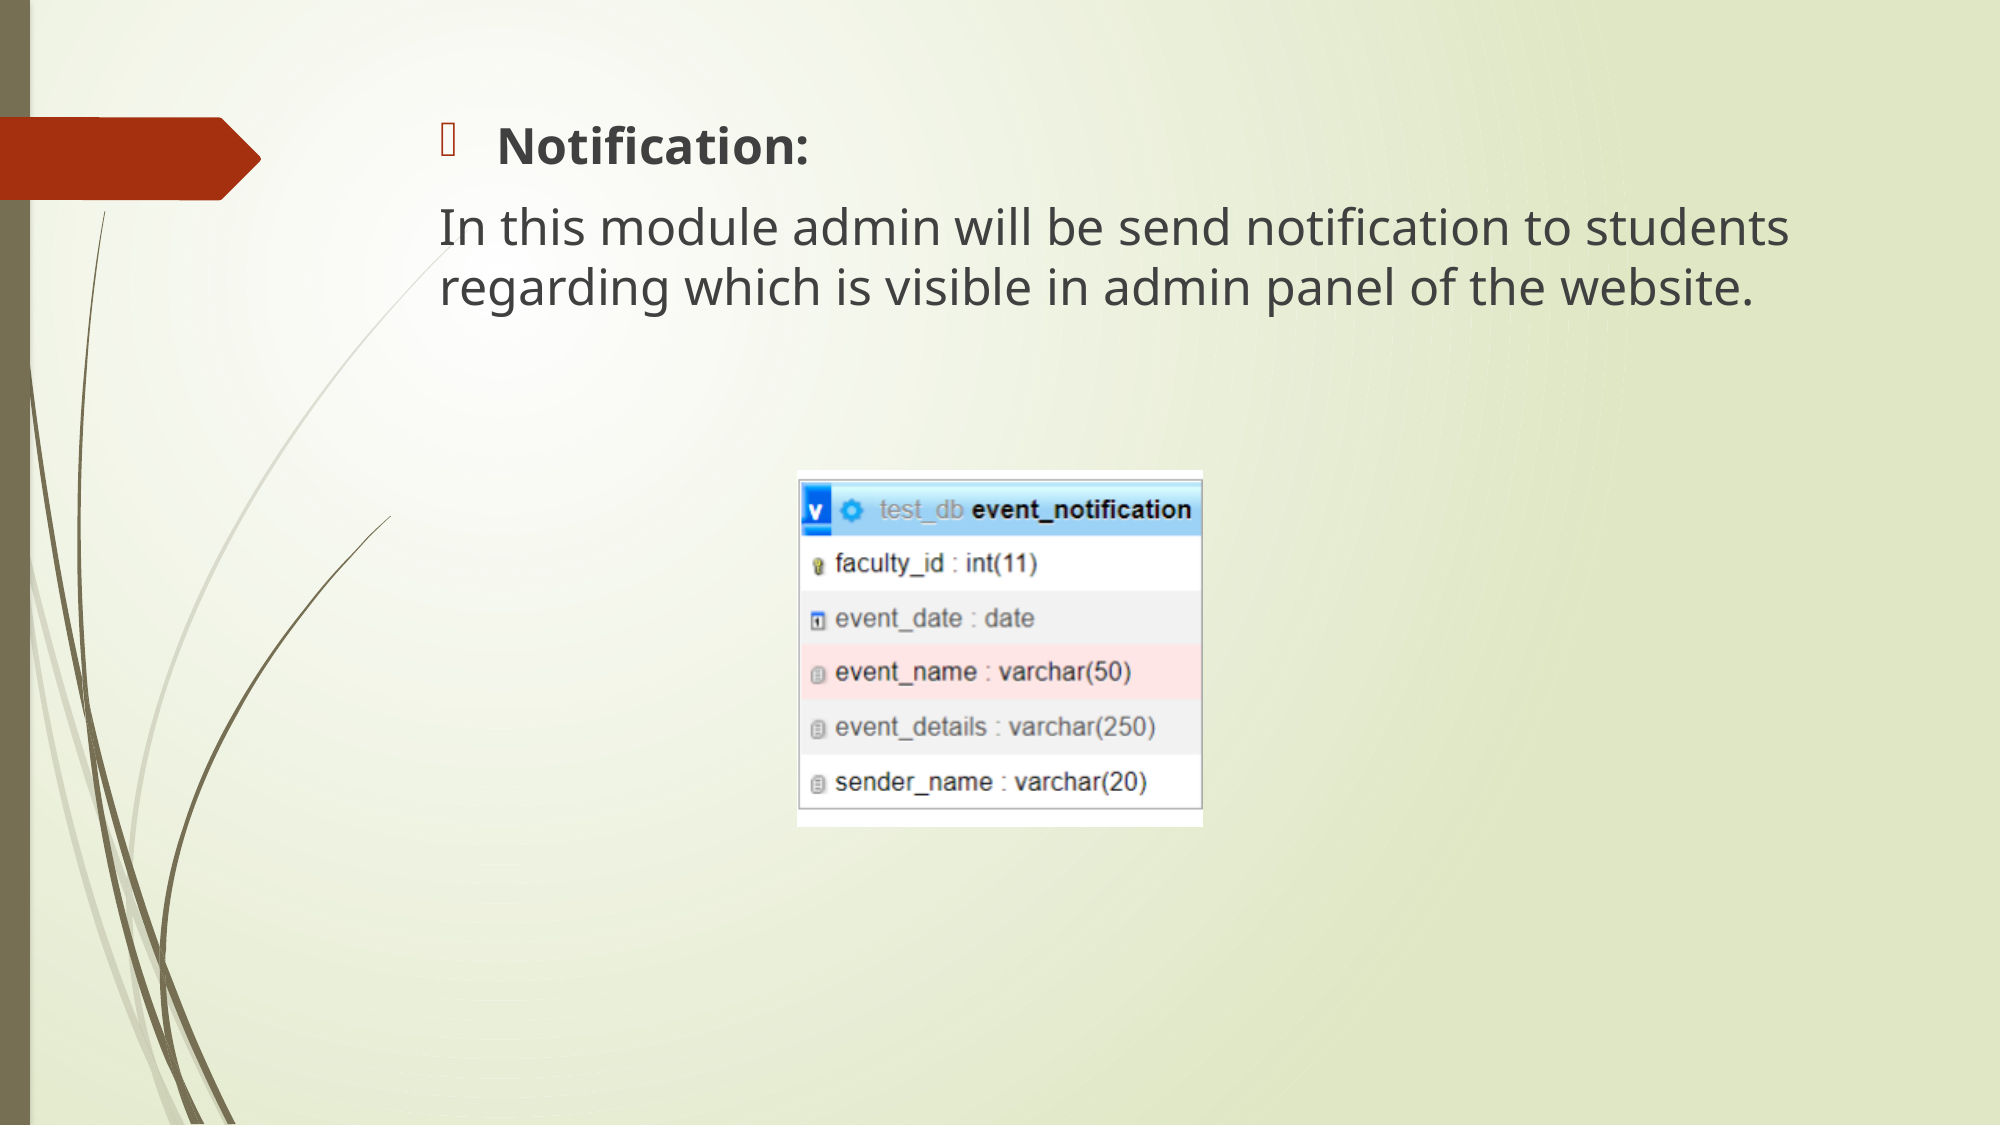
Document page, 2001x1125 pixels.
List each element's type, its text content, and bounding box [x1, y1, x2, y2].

list Notification: In this module admin will be send notification to students regarding which is visible in admin panel of the website. [424, 107, 1888, 970]
picture [797, 469, 1203, 827]
